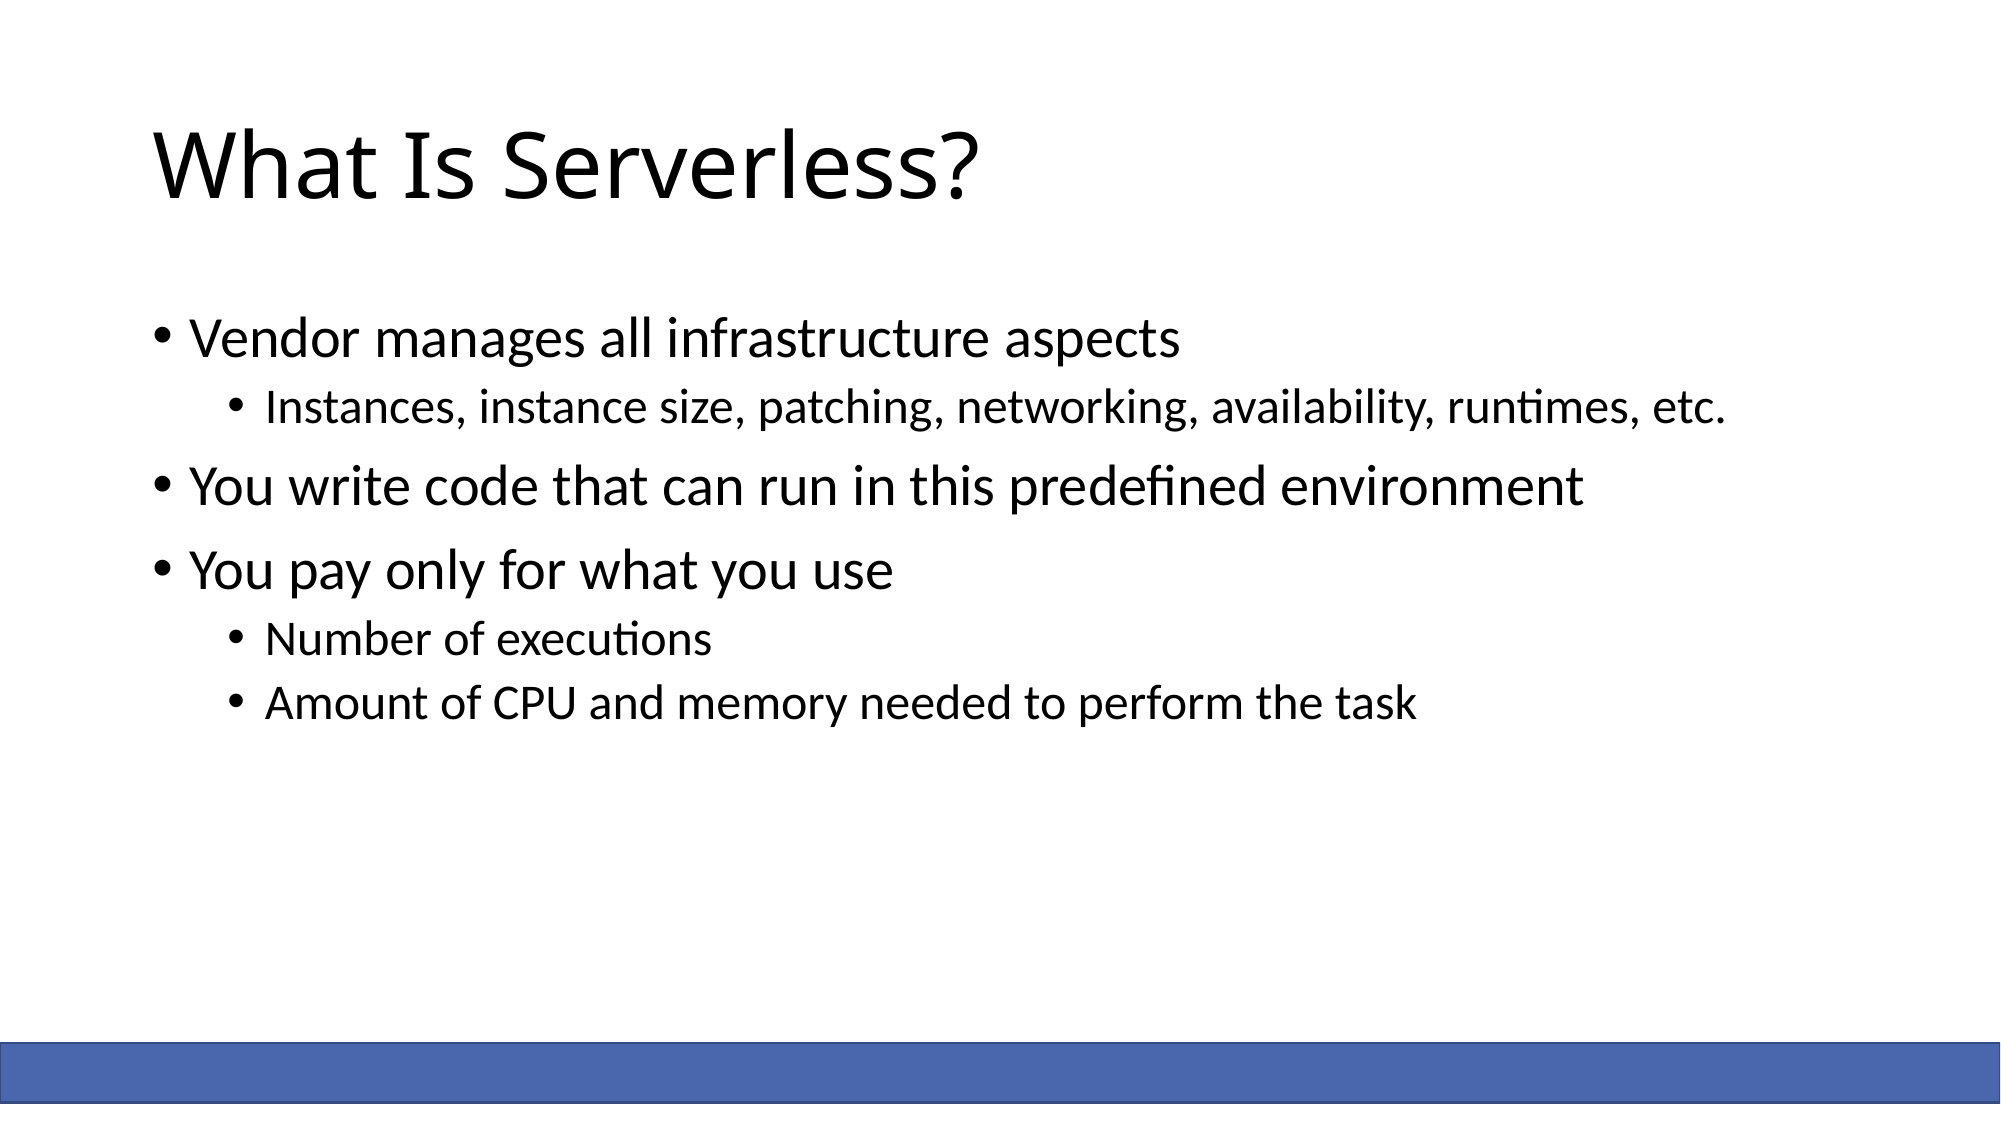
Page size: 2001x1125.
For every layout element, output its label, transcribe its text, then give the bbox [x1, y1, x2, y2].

title What Is Serverless? [137, 59, 1863, 278]
list Vendor manages all infrastructure aspects Instances, instance size, patching, networking, availability, runtimes, etc. You write code that can run in this predefined environment You pay only for what you use Number of executions Amount of CPU and memory needed to perform the task [137, 299, 1863, 1014]
